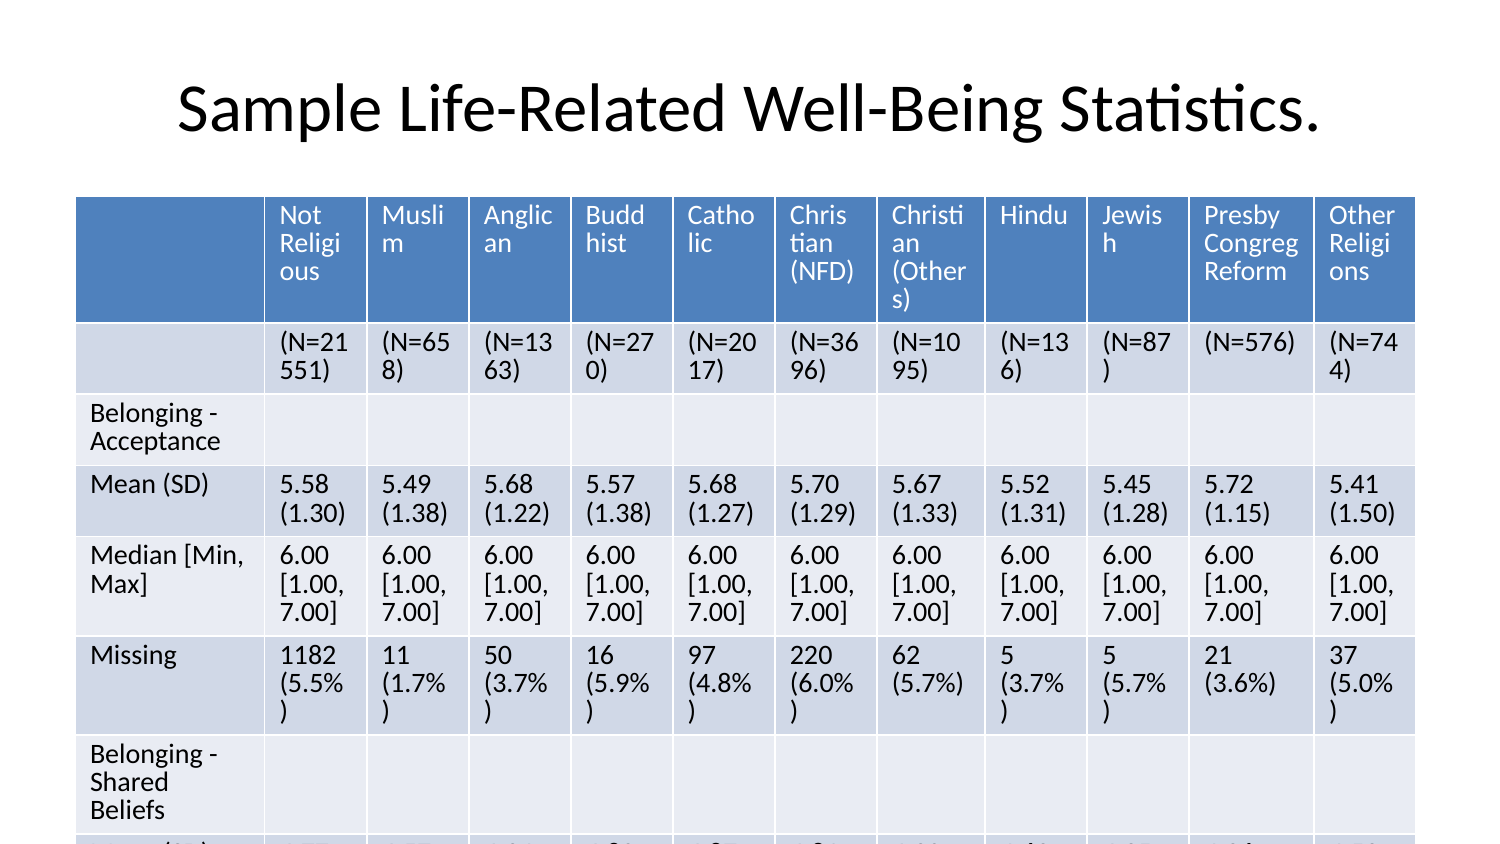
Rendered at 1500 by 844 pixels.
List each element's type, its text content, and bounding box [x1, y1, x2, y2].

table_cell 21 (3.6%) [1190, 637, 1313, 734]
table_cell [674, 395, 774, 465]
table_cell 5.52 (1.31) [986, 466, 1086, 536]
table_cell 4.57 (1.57) [368, 835, 468, 844]
table_cell [1088, 736, 1188, 833]
table_cell 6.00 [1.00, 7.00] [674, 537, 774, 635]
table_cell 6.00 [1.00, 7.00] [776, 537, 876, 635]
table_cell 5.70 (1.29) [776, 466, 876, 536]
table_cell [776, 395, 876, 465]
table_cell (N=1095) [878, 324, 984, 393]
table_header Jewish [1088, 197, 1188, 322]
table_cell 5.67 (1.33) [878, 466, 984, 536]
table_cell [1315, 395, 1415, 465]
table_cell (N=2017) [674, 324, 774, 393]
table_cell 5.57 (1.38) [572, 466, 672, 536]
table_cell [265, 395, 366, 465]
table_cell 6.00 [1.00, 7.00] [368, 537, 468, 635]
table_cell 6.00 [1.00, 7.00] [1190, 537, 1313, 635]
table_cell (N=744) [1315, 324, 1415, 393]
table_cell (N=136) [986, 324, 1086, 393]
table_cell 4.96 (1.31) [1190, 835, 1313, 844]
table_cell (N=21551) [265, 324, 366, 393]
table_cell 6.00 [1.00, 7.00] [470, 537, 570, 635]
table_cell (N=1363) [470, 324, 570, 393]
table_header Presby Congreg Reform [1190, 197, 1313, 322]
table_cell [986, 395, 1086, 465]
table_cell [674, 736, 774, 833]
table_cell [878, 395, 984, 465]
table_header Christian (Others) [878, 197, 984, 322]
table_cell Mean (SD) [76, 466, 264, 536]
table_cell [878, 736, 984, 833]
table_cell 37 (5.0%) [1315, 637, 1415, 734]
table_cell 6.00 [1.00, 7.00] [1315, 537, 1415, 635]
table_cell 6.00 [1.00, 7.00] [265, 537, 366, 635]
table_cell 4.87 (1.30) [674, 835, 774, 844]
table_cell [368, 736, 468, 833]
table_cell 5.45 (1.28) [1088, 466, 1188, 536]
table_cell [1190, 395, 1313, 465]
table_cell [572, 736, 672, 833]
table_cell [1088, 395, 1188, 465]
table_cell 4.63 (1.36) [986, 835, 1086, 844]
table_header Other Religions [1315, 197, 1415, 322]
table_cell Median [Min, Max] [76, 537, 264, 635]
table_cell 5.49 (1.38) [368, 466, 468, 536]
table_cell 62 (5.7%) [878, 637, 984, 734]
table_header Buddhist [572, 197, 672, 322]
table_cell 11 (1.7%) [368, 637, 468, 734]
table_cell 220 (6.0%) [776, 637, 876, 734]
table_header [76, 197, 264, 322]
table_cell 5.58 (1.30) [265, 466, 366, 536]
table_cell 6.00 [1.00, 7.00] [572, 537, 672, 635]
title Sample Life-Related Well-Being Statistics. [75, 33, 1425, 175]
table_cell 4.94 (1.28) [470, 835, 570, 844]
table_cell 4.35 (1.39) [1088, 835, 1188, 844]
table_cell 5.41 (1.50) [1315, 466, 1415, 536]
table_cell (N=87) [1088, 324, 1188, 393]
table_cell 4.77 (1.31) [265, 835, 366, 844]
table_cell Belonging - Acceptance [76, 395, 264, 465]
table_cell 5.68 (1.27) [674, 466, 774, 536]
table_cell [368, 395, 468, 465]
table_cell 6.00 [1.00, 7.00] [986, 537, 1086, 635]
table_cell 5 (5.7%) [1088, 637, 1188, 734]
table_header Hindu [986, 197, 1086, 322]
table_cell [265, 736, 366, 833]
table_cell (N=658) [368, 324, 468, 393]
table_cell 50 (3.7%) [470, 637, 570, 734]
table_cell 4.90 (1.42) [878, 835, 984, 844]
table_cell (N=270) [572, 324, 672, 393]
table_cell 4.53 (1.51) [1315, 835, 1415, 844]
table_cell 97 (4.8%) [674, 637, 774, 734]
table_cell [1315, 736, 1415, 833]
table_cell 6.00 [1.00, 7.00] [878, 537, 984, 635]
table_cell [1190, 736, 1313, 833]
table_cell 4.80 (1.46) [572, 835, 672, 844]
table_cell 16 (5.9%) [572, 637, 672, 734]
table_cell [470, 395, 570, 465]
table_cell Mean (SD) [76, 835, 264, 844]
table_cell 5.72 (1.15) [1190, 466, 1313, 536]
table_header Christian (NFD) [776, 197, 876, 322]
table_cell [572, 395, 672, 465]
table_header Not Religious [265, 197, 366, 322]
table_cell [986, 736, 1086, 833]
table_cell 5 (3.7%) [986, 637, 1086, 734]
table_cell [76, 324, 264, 393]
table_cell (N=3696) [776, 324, 876, 393]
table_cell 4.81 (1.35) [776, 835, 876, 844]
table_cell 6.00 [1.00, 7.00] [1088, 537, 1188, 635]
table_header Muslim [368, 197, 468, 322]
table_cell [776, 736, 876, 833]
table_cell 1182 (5.5%) [265, 637, 366, 734]
table_header Anglican [470, 197, 570, 322]
table_cell [470, 736, 570, 833]
table_cell 5.68 (1.22) [470, 466, 570, 536]
table_cell Belonging - Shared Beliefs [76, 736, 264, 833]
table_cell Missing [76, 637, 264, 734]
table_header Catholic [674, 197, 774, 322]
table_cell (N=576) [1190, 324, 1313, 393]
